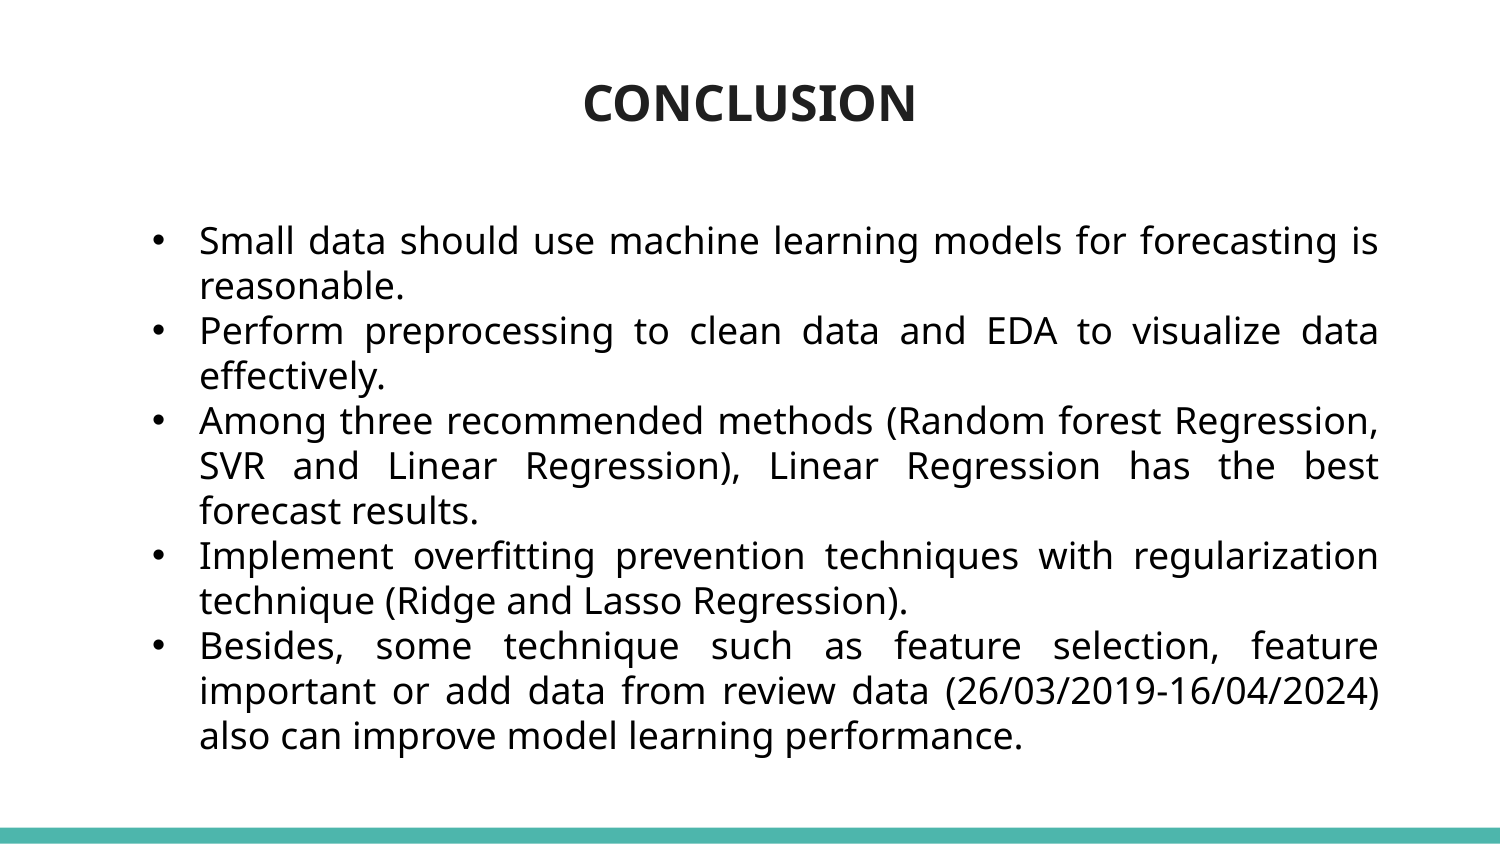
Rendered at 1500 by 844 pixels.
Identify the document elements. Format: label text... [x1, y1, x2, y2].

text_box Small data should use machine learning models for forecasting is reasonable. Perform preprocessing to clean data and EDA to visualize data effectively. Among three recommended methods (Random forest Regression, SVR and Linear Regression), Linear Regression has the best forecast results. Implement overfitting prevention techniques with regularization technique (Ridge and Lasso Regression). Besides, some technique such as feature selection, feature important or add data from review data (26/03/2019-16/04/2024) also can improve model learning performance. [137, 209, 1395, 765]
title CONCLUSION [51, 72, 1449, 189]
